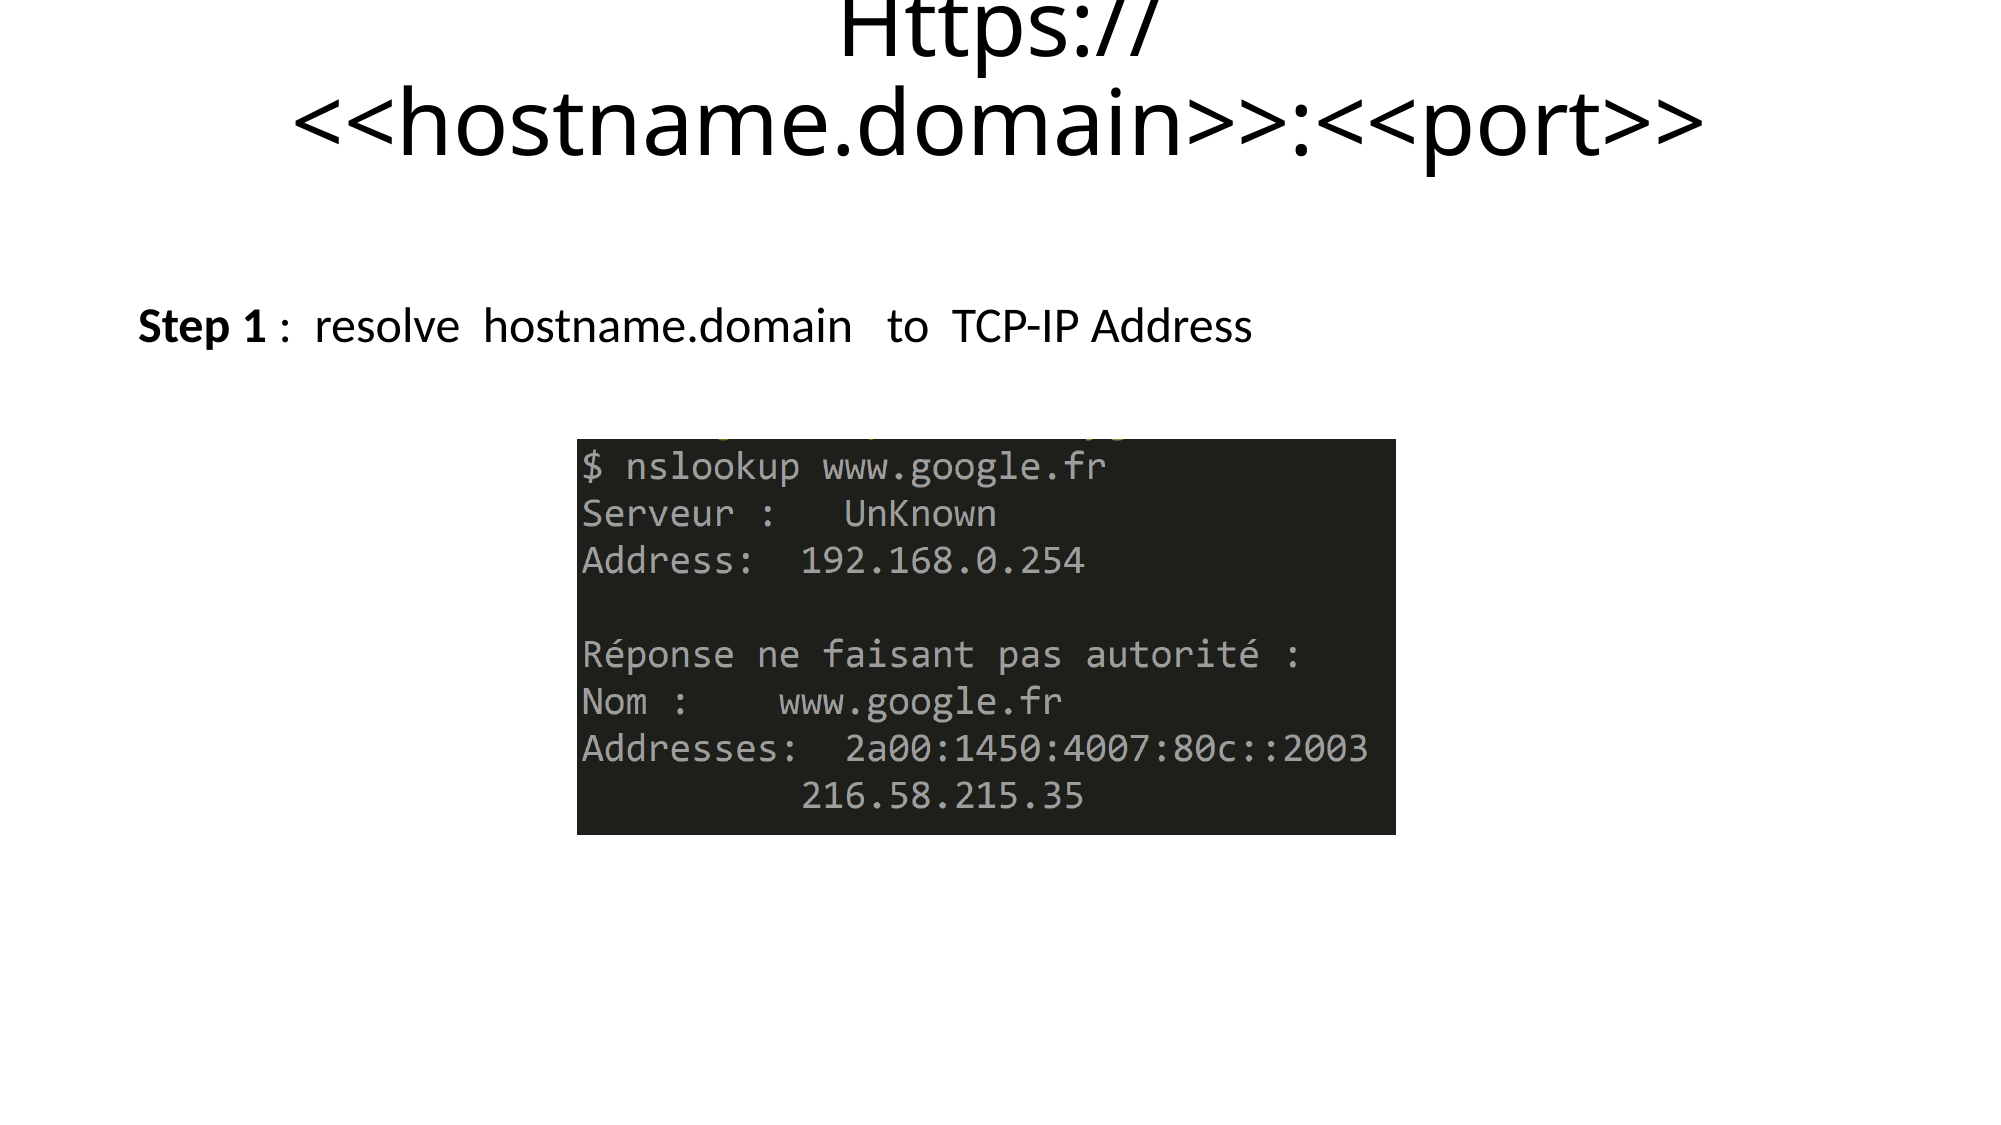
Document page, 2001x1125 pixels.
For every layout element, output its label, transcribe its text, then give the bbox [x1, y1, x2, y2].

picture [577, 439, 1396, 835]
text_box Step 1 : resolve hostname.domain to TCP-IP Address [123, 285, 1269, 361]
title Https://<<hostname.domain>>:<<port>> [137, 0, 1863, 152]
